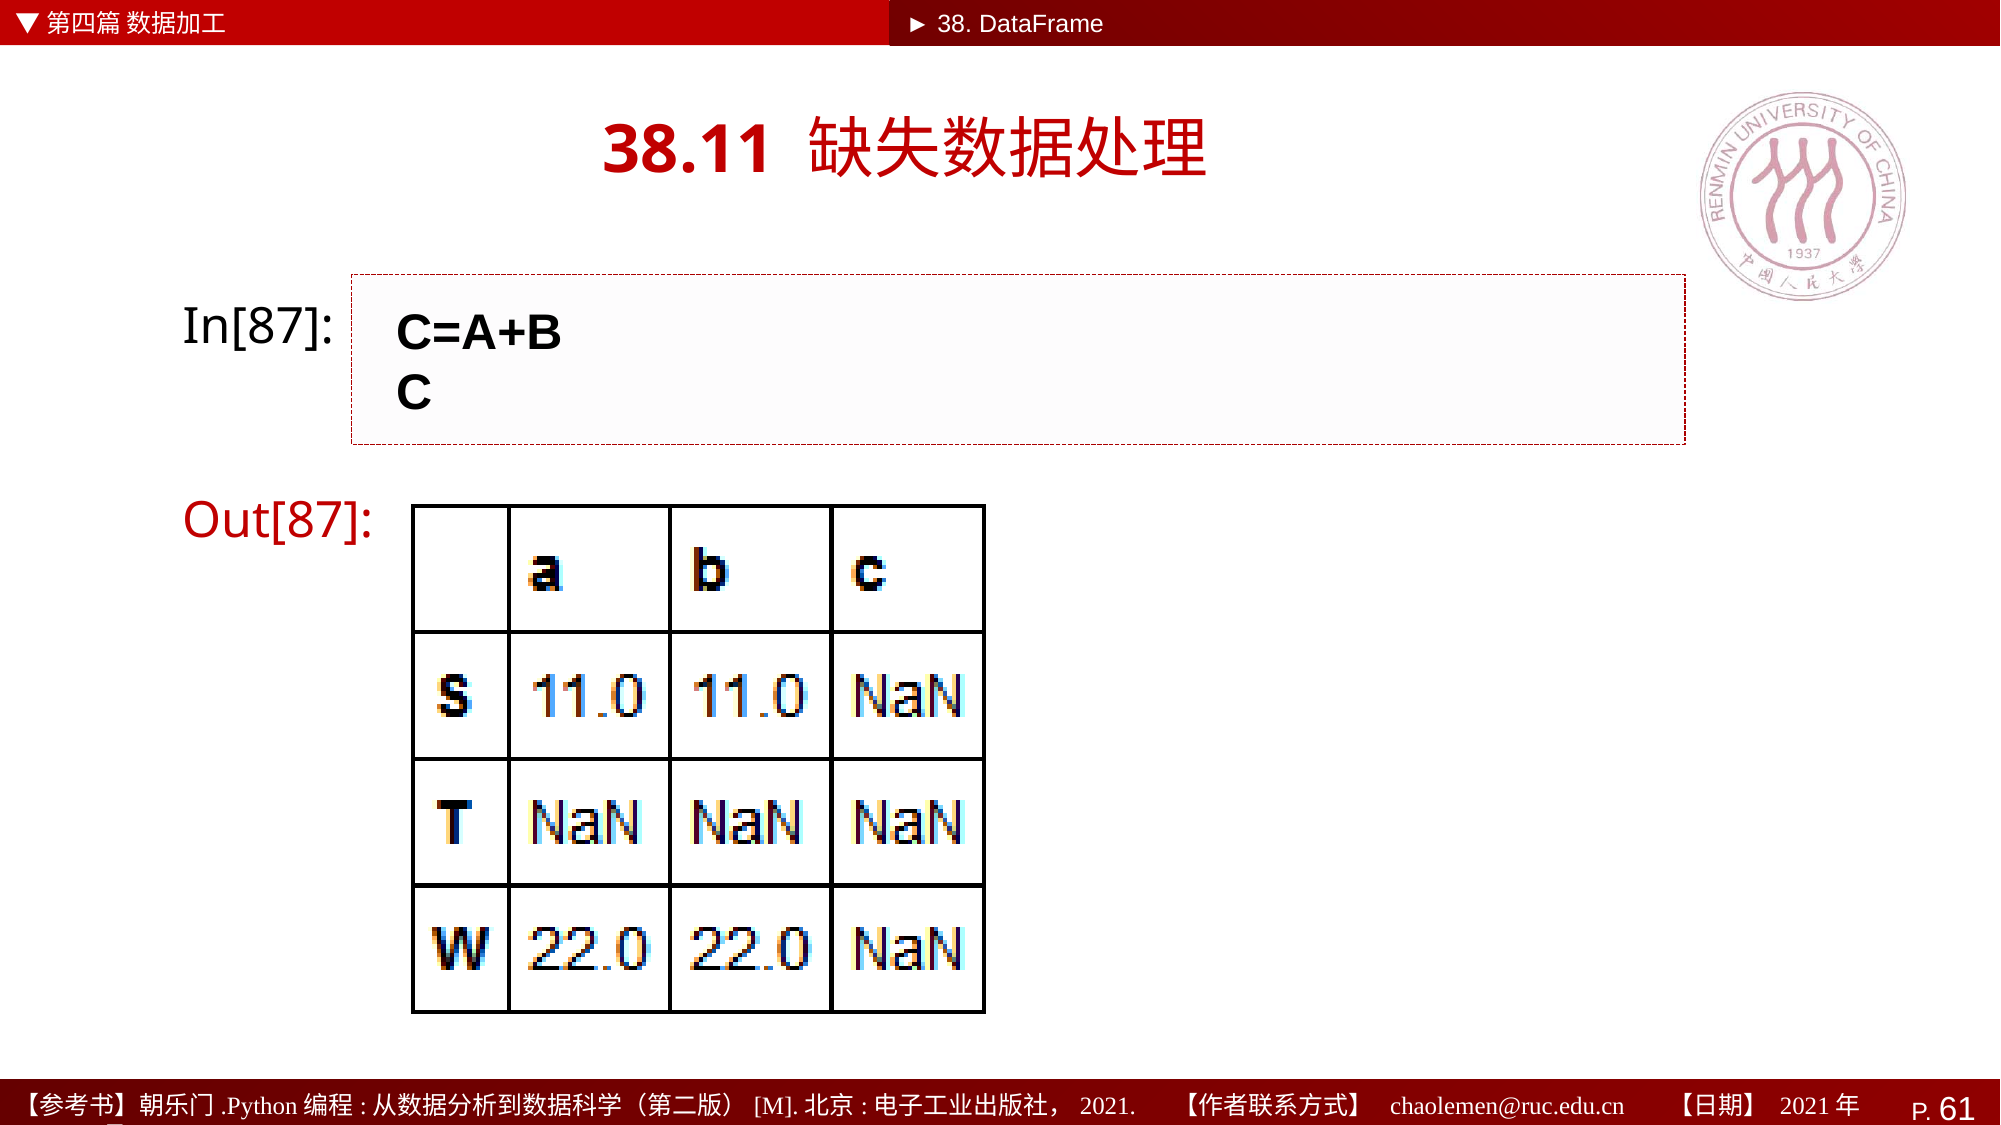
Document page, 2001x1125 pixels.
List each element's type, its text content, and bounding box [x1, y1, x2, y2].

text_box In[87]: [167, 286, 351, 361]
title 38.11 缺失数据处理 [101, 77, 1710, 214]
text_box C=A+B C [348, 270, 1689, 448]
picture [385, 491, 1000, 1032]
picture [1696, 89, 1910, 304]
text_box Out[87]: [167, 479, 410, 555]
list ▼第四篇 数据加工 [0, 0, 725, 43]
list ► 38. DataFrame [890, 0, 1249, 43]
